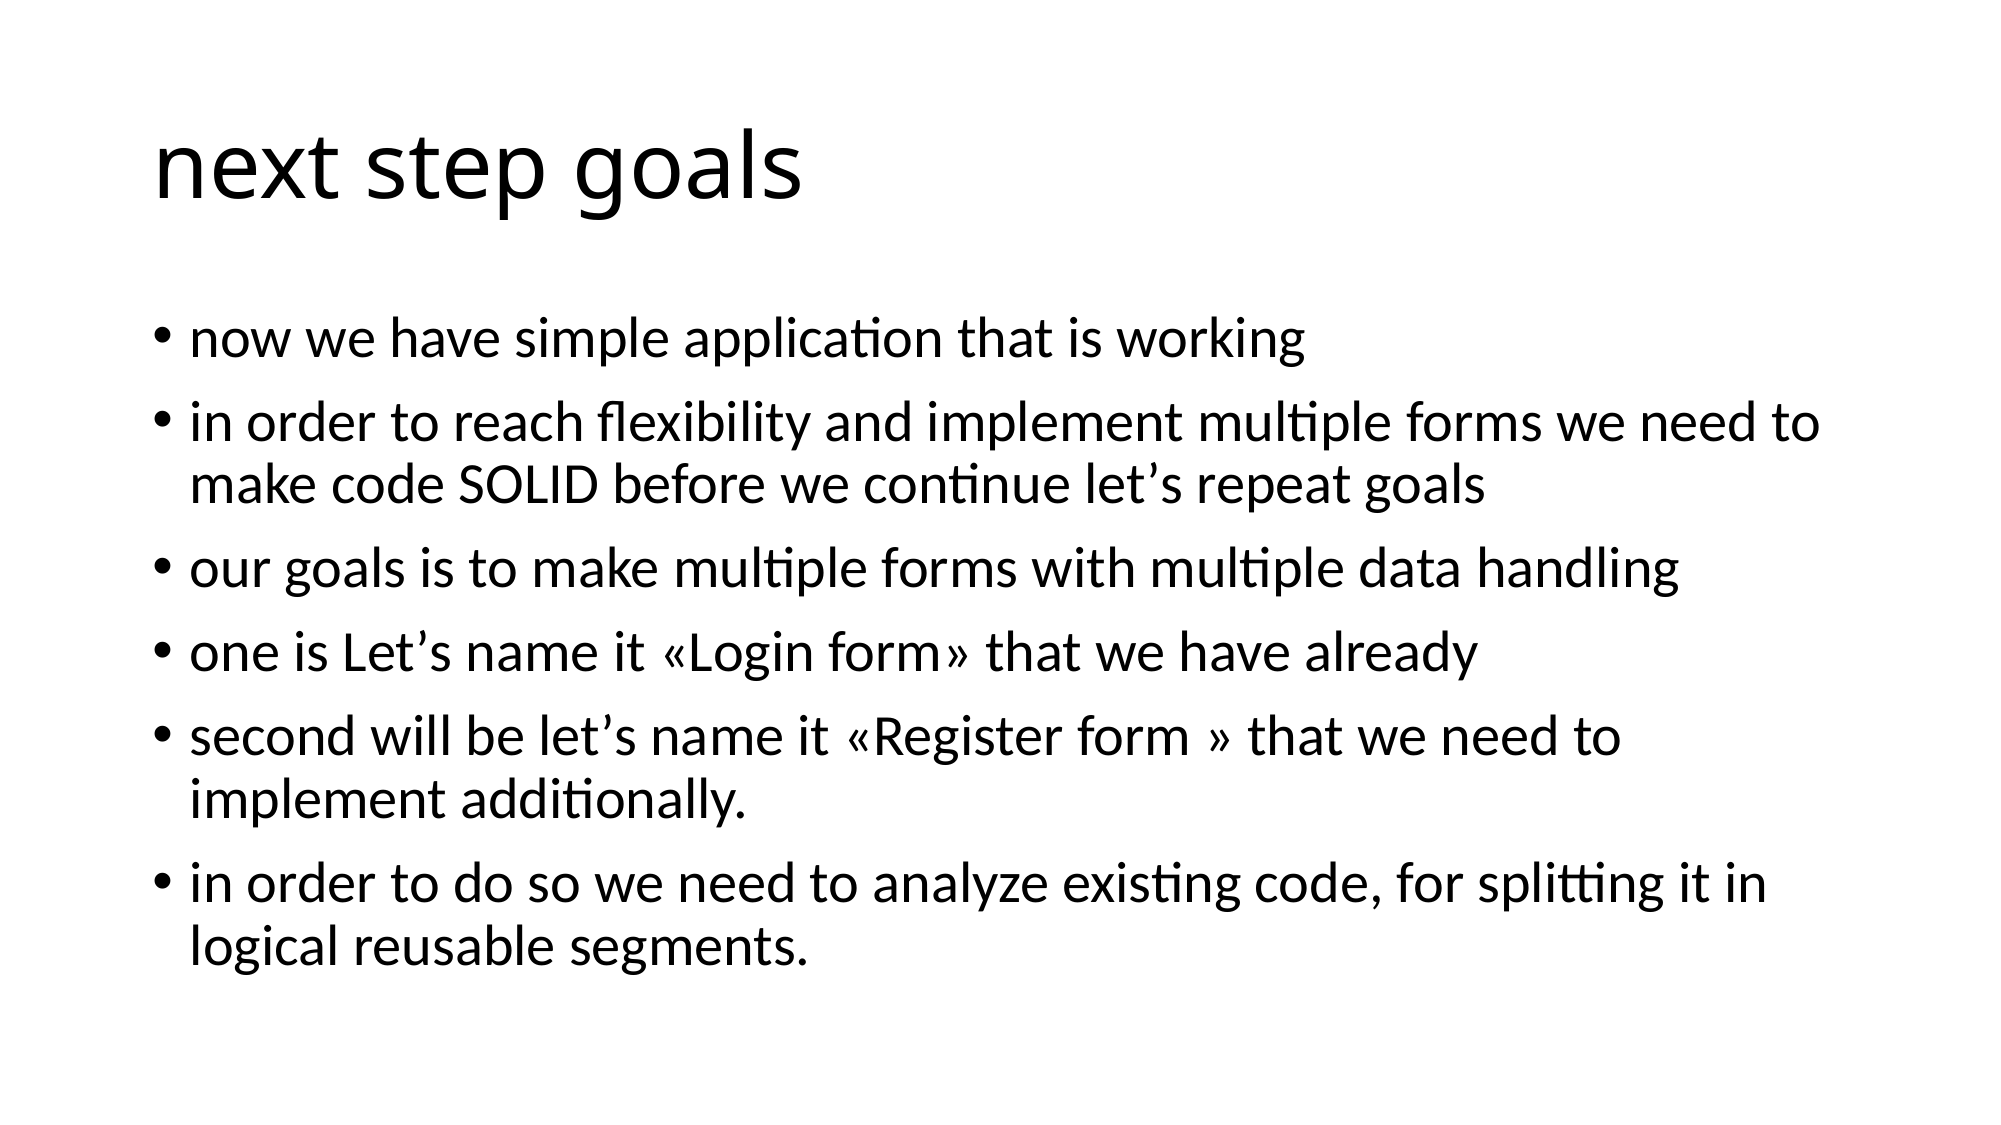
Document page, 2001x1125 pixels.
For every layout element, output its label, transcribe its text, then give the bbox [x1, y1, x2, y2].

title next step goals [137, 59, 1863, 278]
list now we have simple application that is working in order to reach flexibility and implement multiple forms we need to make code SOLID before we continue let’s repeat goals our goals is to make multiple forms with multiple data handling one is Let’s name it «Login form» that we have already second will be let’s name it «Register form » that we need to implement additionally. in order to do so we need to analyze existing code, for splitting it in logical reusable segments. [137, 299, 1863, 1014]
